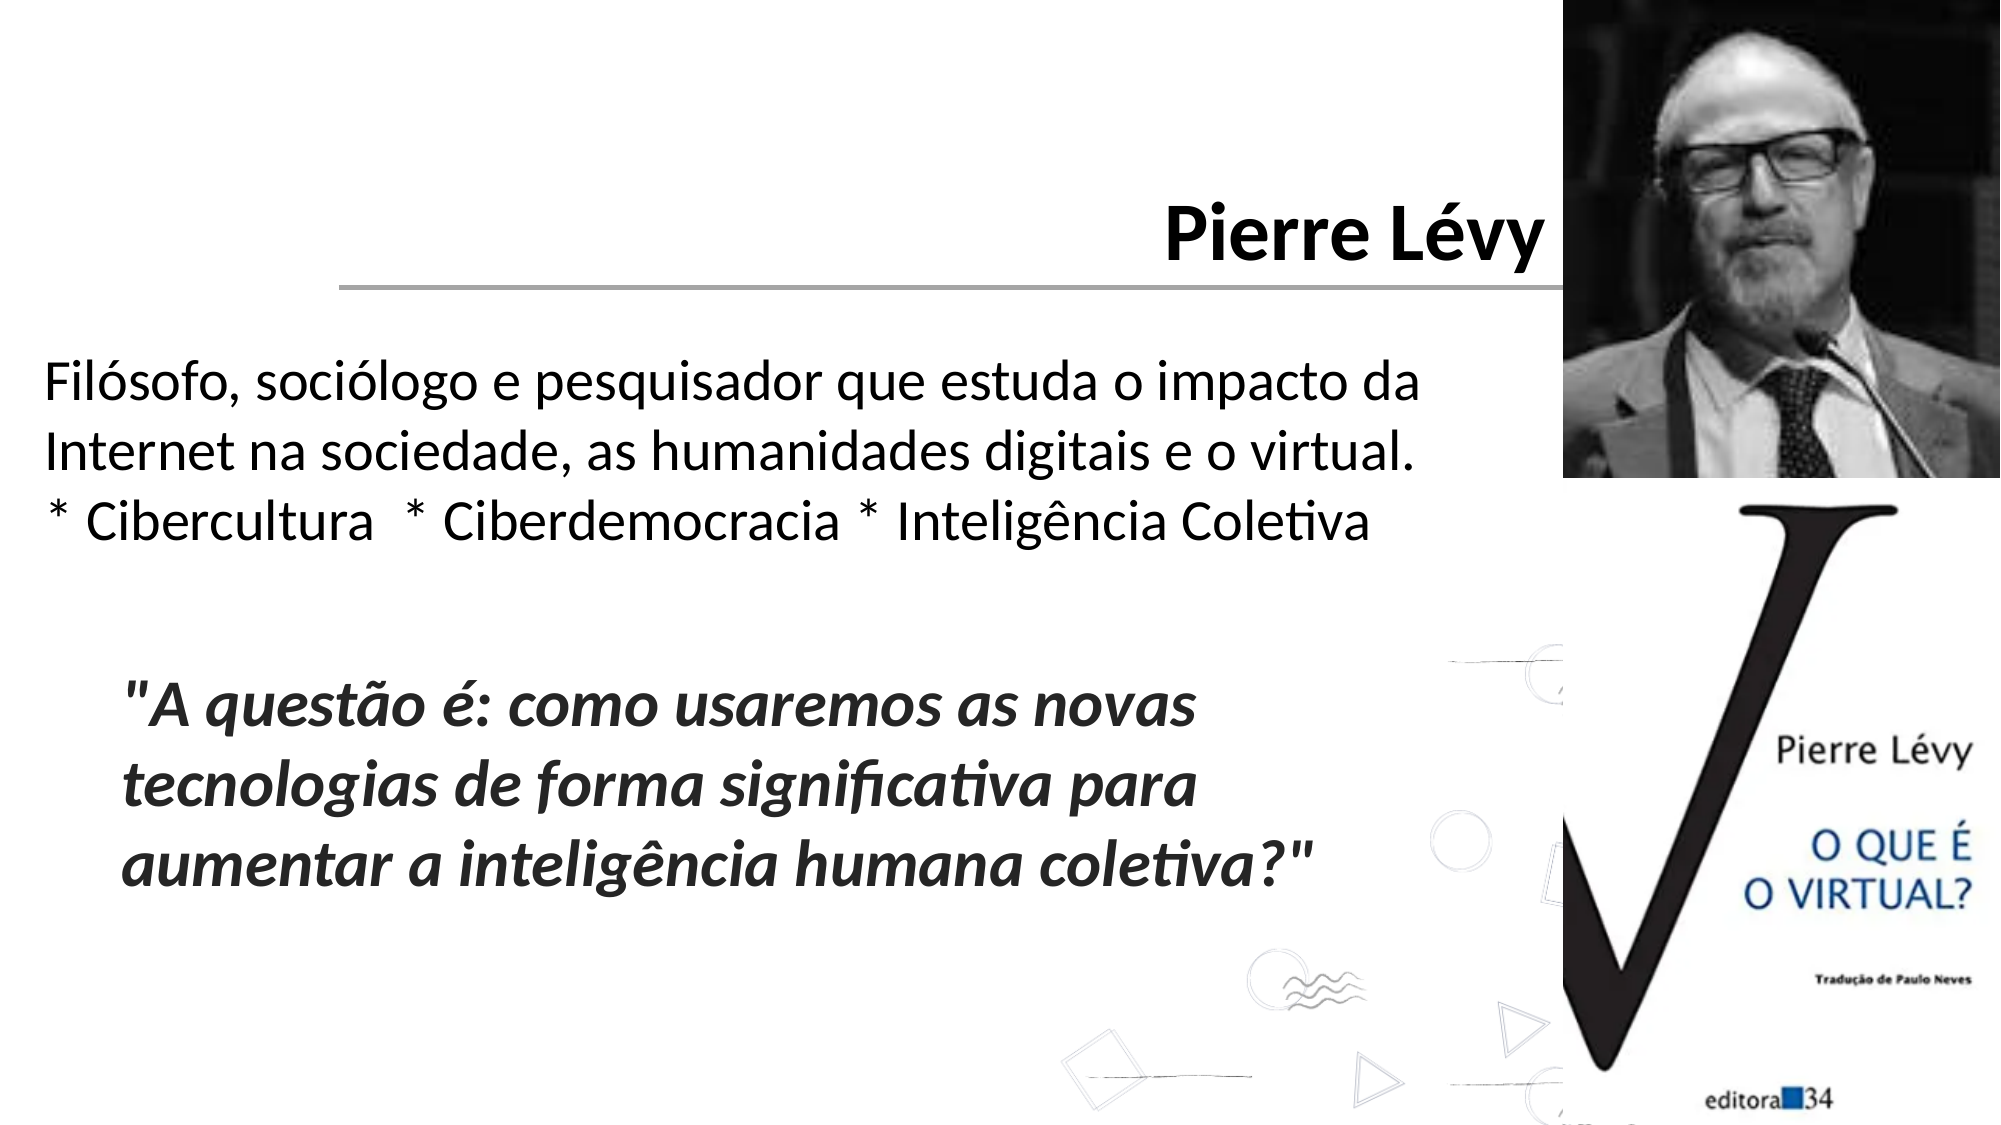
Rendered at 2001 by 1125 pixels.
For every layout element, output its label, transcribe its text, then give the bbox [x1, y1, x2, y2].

picture [0, 0, 2000, 1125]
text_box Pierre Lévy [1149, 169, 1562, 585]
text_box "A questão é: como usaremos as novas tecnologias de forma significativa para aumentar a inteligência humana coletiva?" [106, 652, 1398, 907]
text_box Filósofo, sociólogo e pesquisador que estuda o impacto da Internet na sociedade, as humanidades digitais e o virtual. * Cibercultura * Ciberdemocracia * Inteligência Coletiva [29, 335, 1475, 620]
